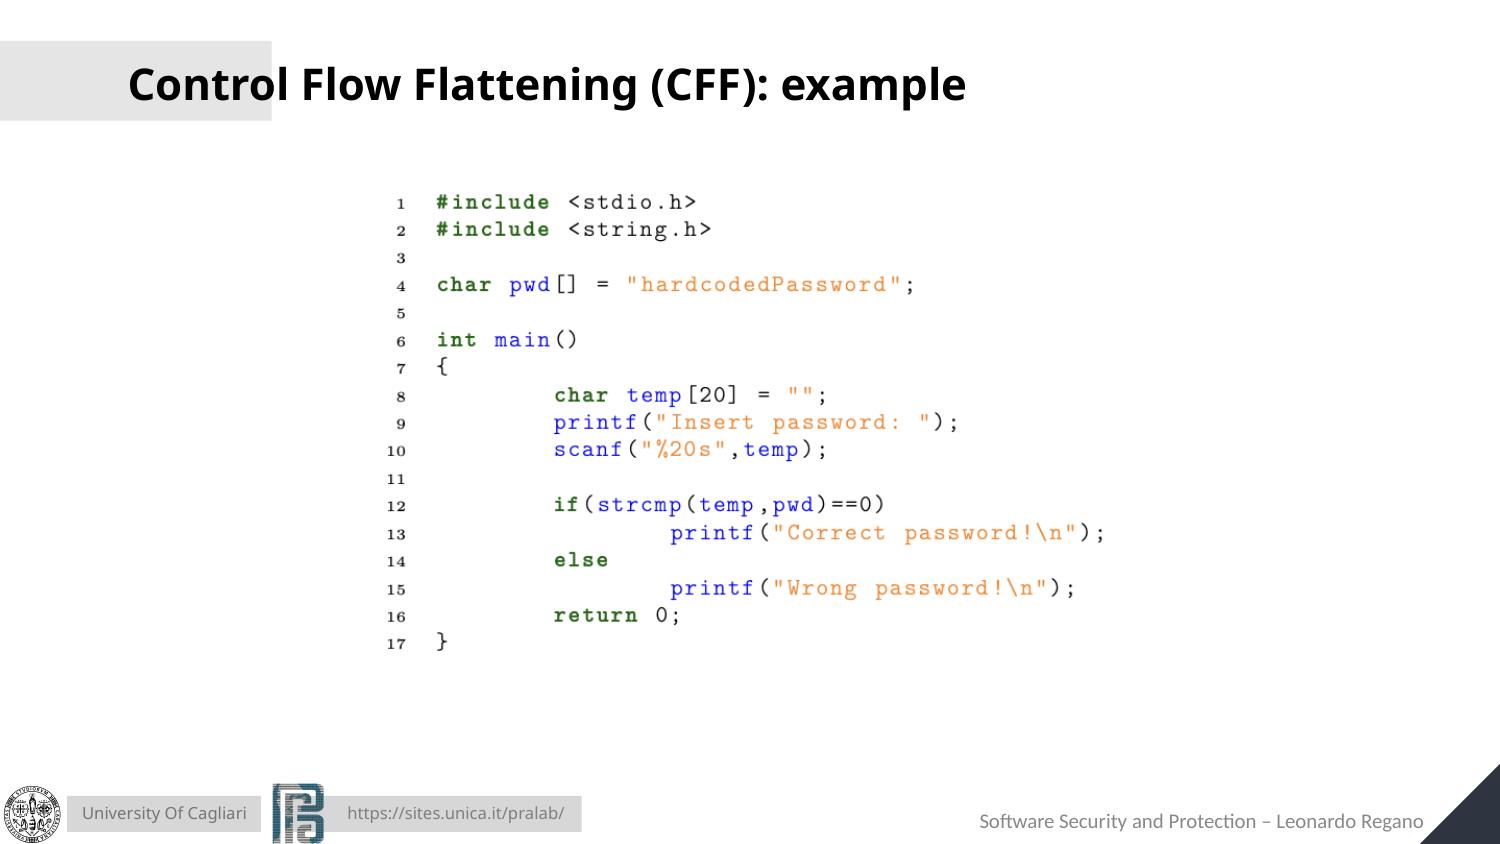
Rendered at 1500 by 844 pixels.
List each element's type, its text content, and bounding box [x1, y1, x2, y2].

title Control Flow Flattening (CFF): example [112, 18, 1388, 148]
picture [0, 782, 65, 844]
picture [361, 166, 1139, 678]
